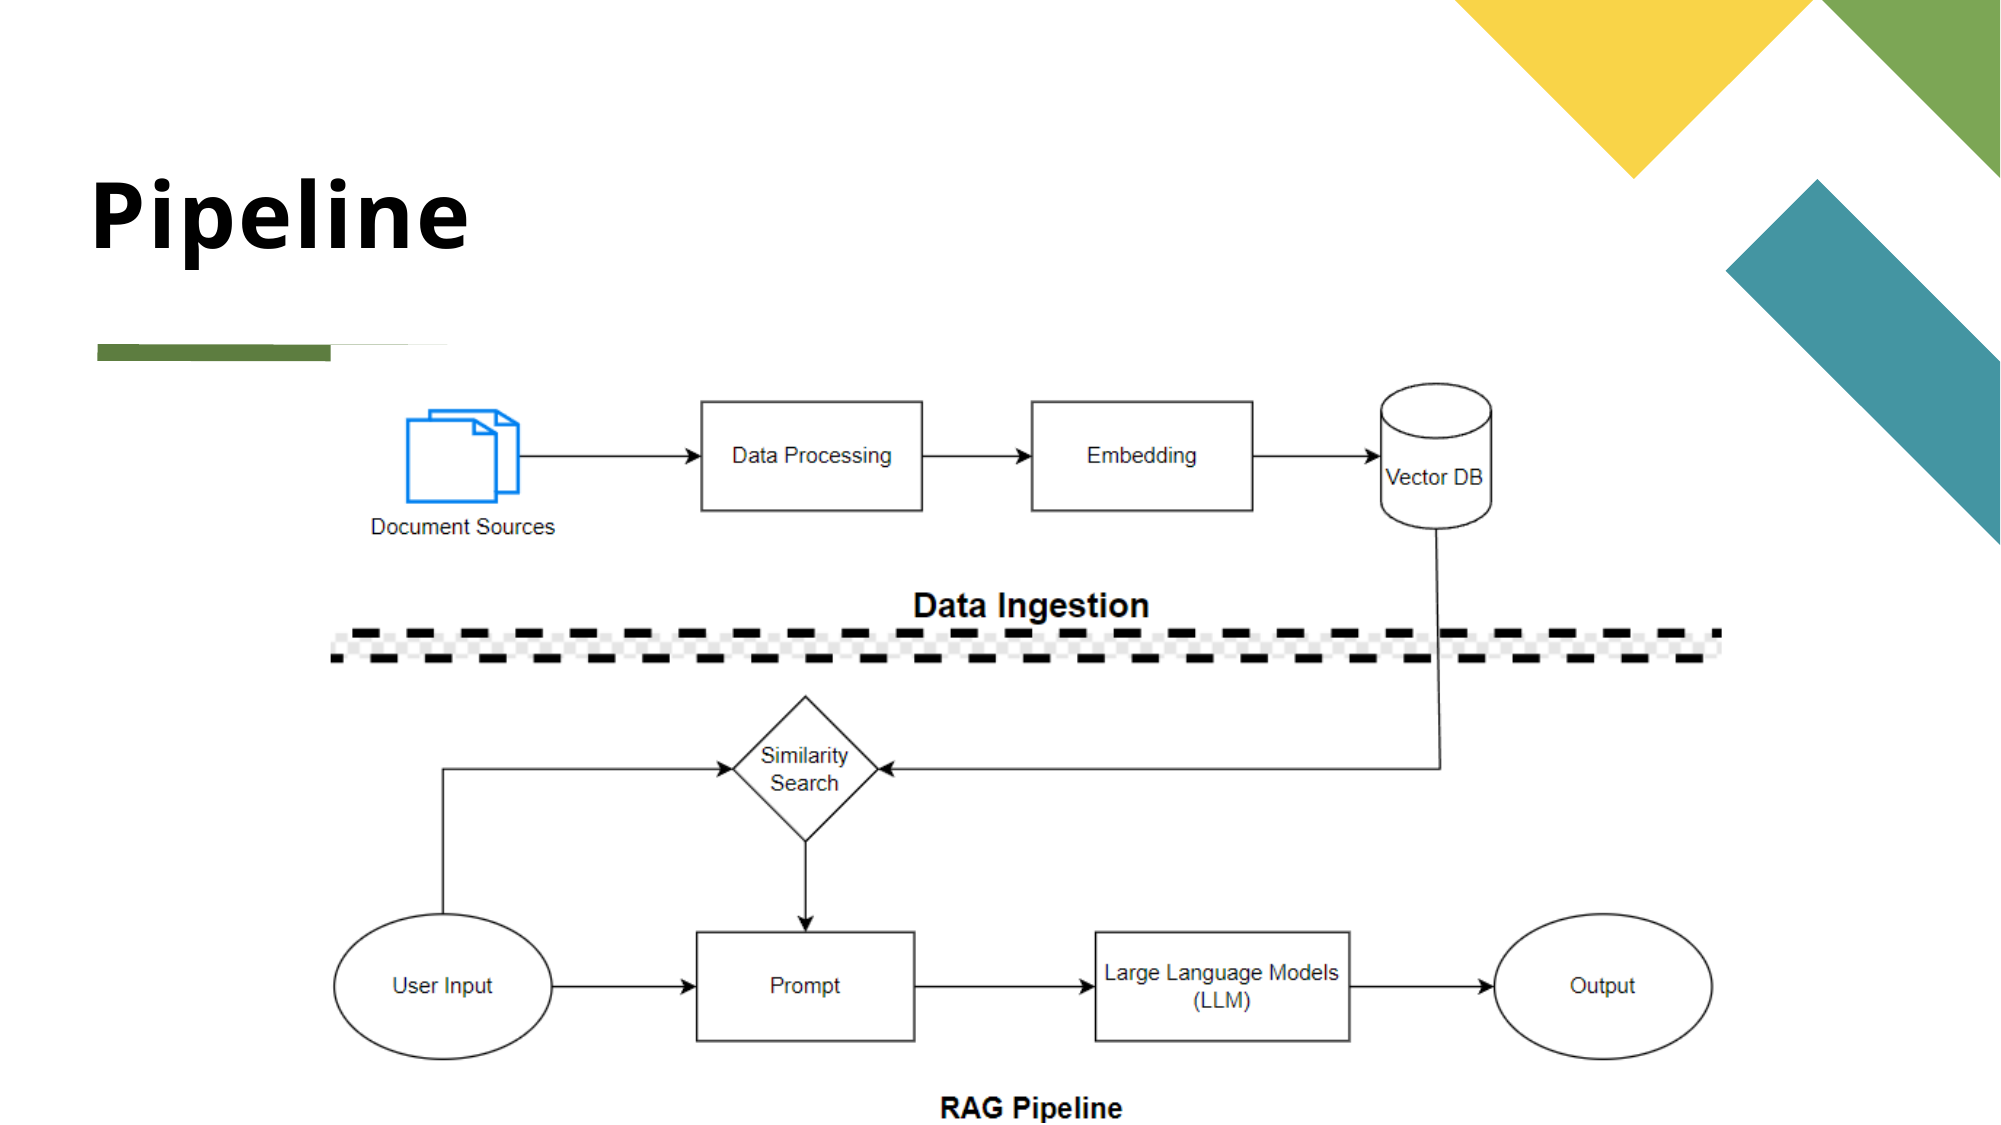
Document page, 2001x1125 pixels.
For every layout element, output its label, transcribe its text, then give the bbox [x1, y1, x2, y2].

picture [330, 345, 1722, 1123]
title Pipeline [88, 21, 1693, 267]
